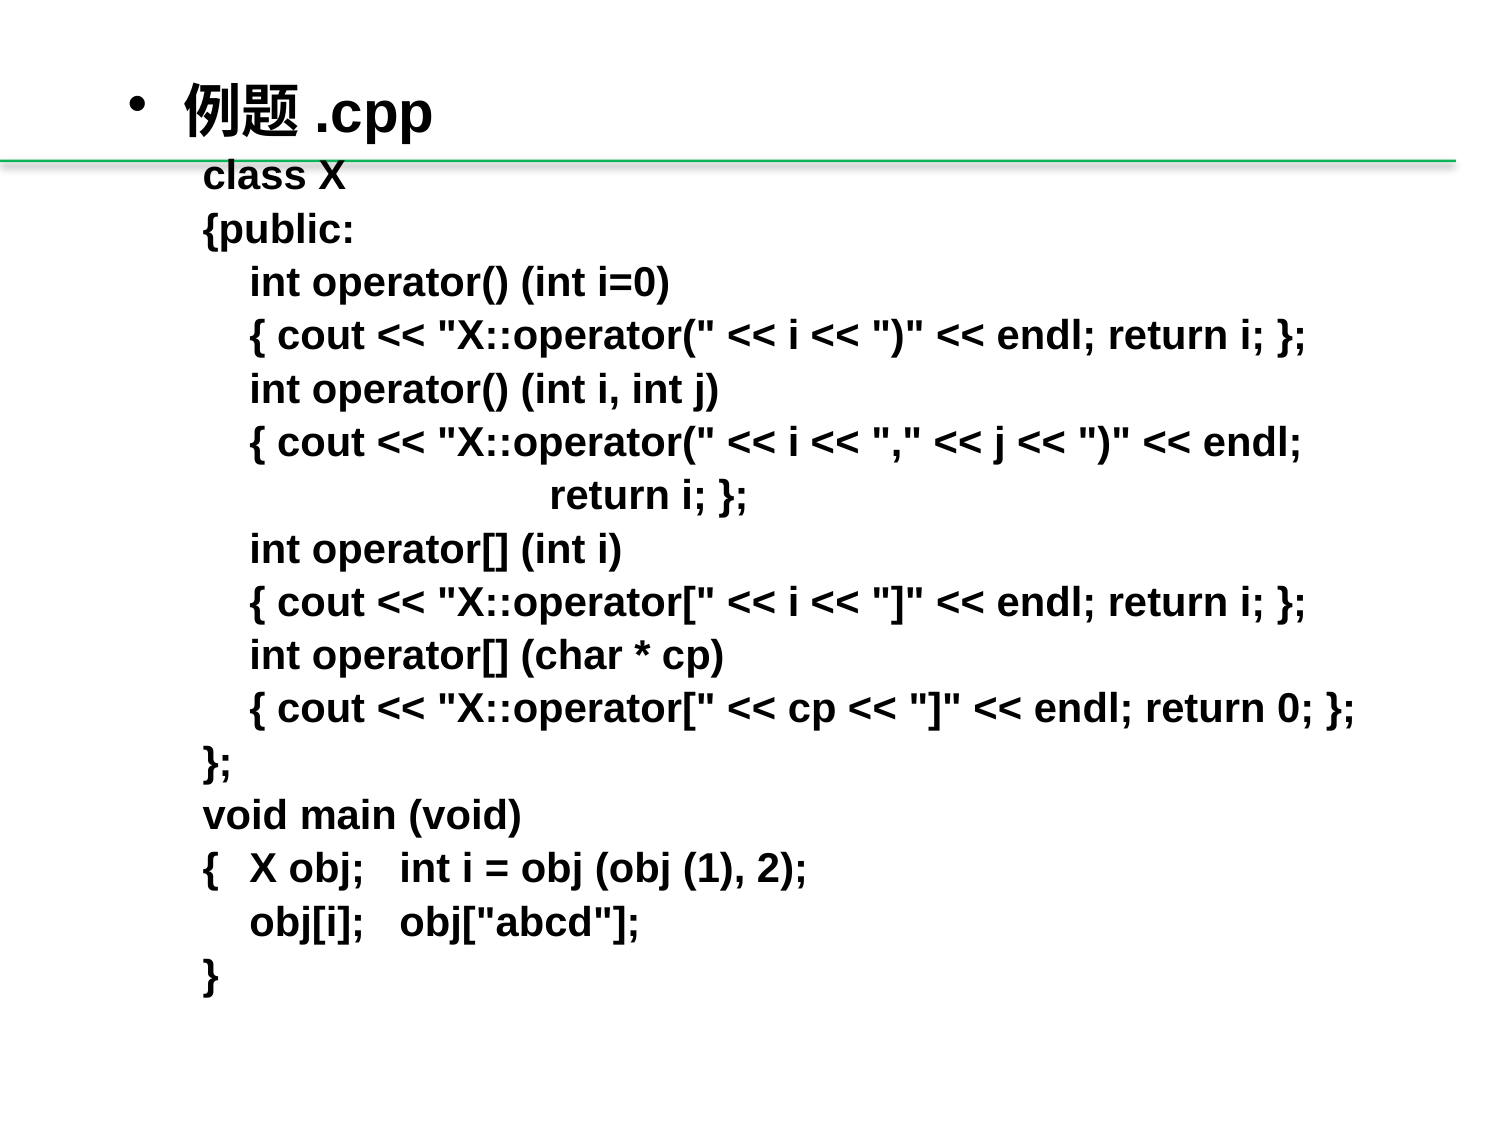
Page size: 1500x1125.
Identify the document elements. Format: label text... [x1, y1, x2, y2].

list 例题.cpp class X {public: int operator() (int i=0) { cout << "X::operator(" << i << ")" << endl; return i; }; int operator() (int i, int j) { cout << "X::operator(" << i << "," << j << ")" << endl; return i; }; int operator[] (int i) { cout << "X::operator[" << i << "]" << endl; return i; }; int operator[] (char * cp) { cout << "X::operator[" << cp << "]" << endl; return 0; }; }; void main (void) { X obj; int i = obj (obj (1), 2); obj[i]; obj["abcd"]; } [112, 75, 1388, 1000]
